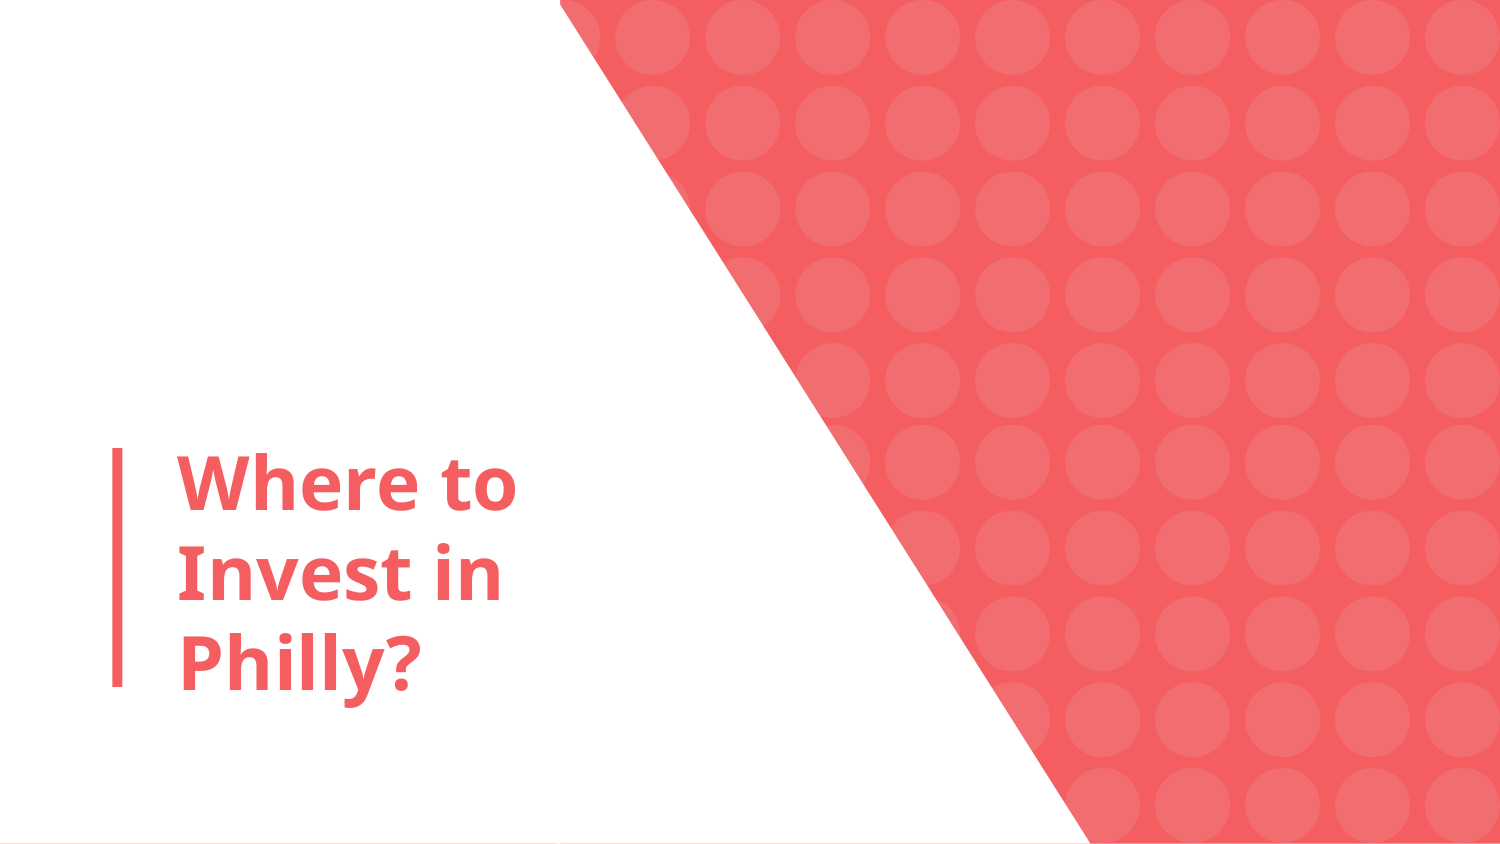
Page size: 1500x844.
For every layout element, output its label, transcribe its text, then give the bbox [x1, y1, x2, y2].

title Where to Invest in Philly? [162, 416, 678, 726]
